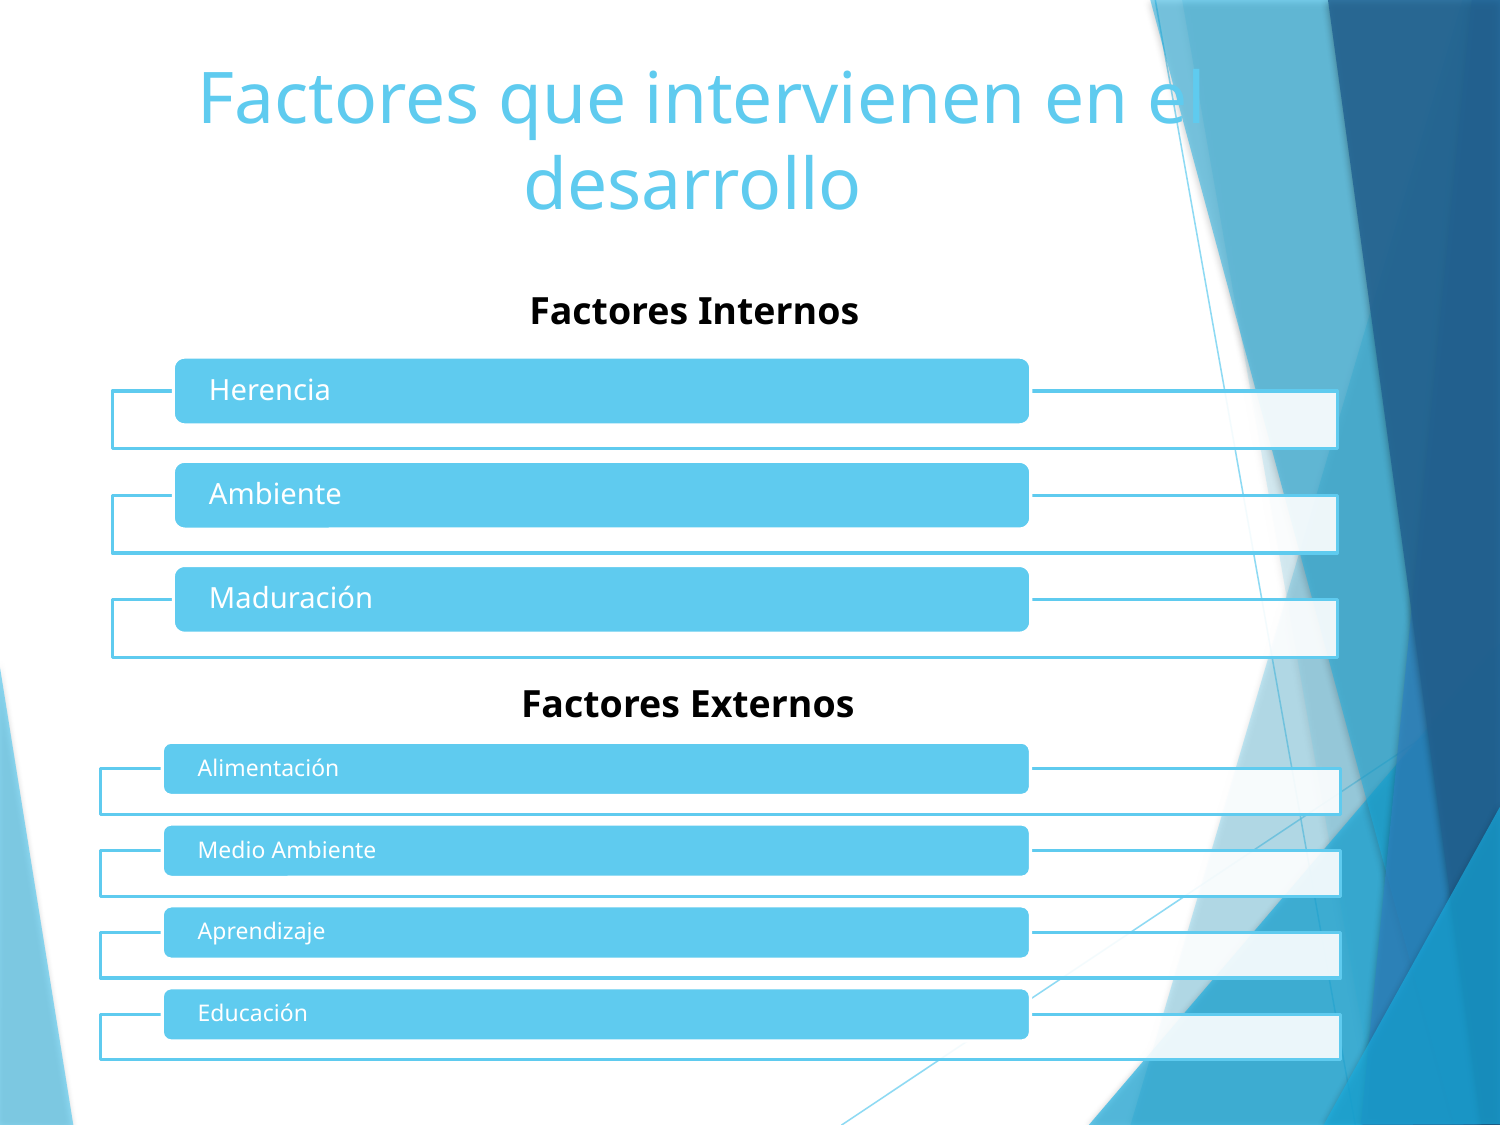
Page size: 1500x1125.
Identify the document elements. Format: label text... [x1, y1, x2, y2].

text_box Factores Externos [506, 673, 870, 733]
text_box Factores Internos [514, 279, 875, 340]
title Factores que intervienen en el desarrollo [75, 45, 1329, 233]
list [111, 351, 1338, 664]
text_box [99, 733, 1342, 1069]
